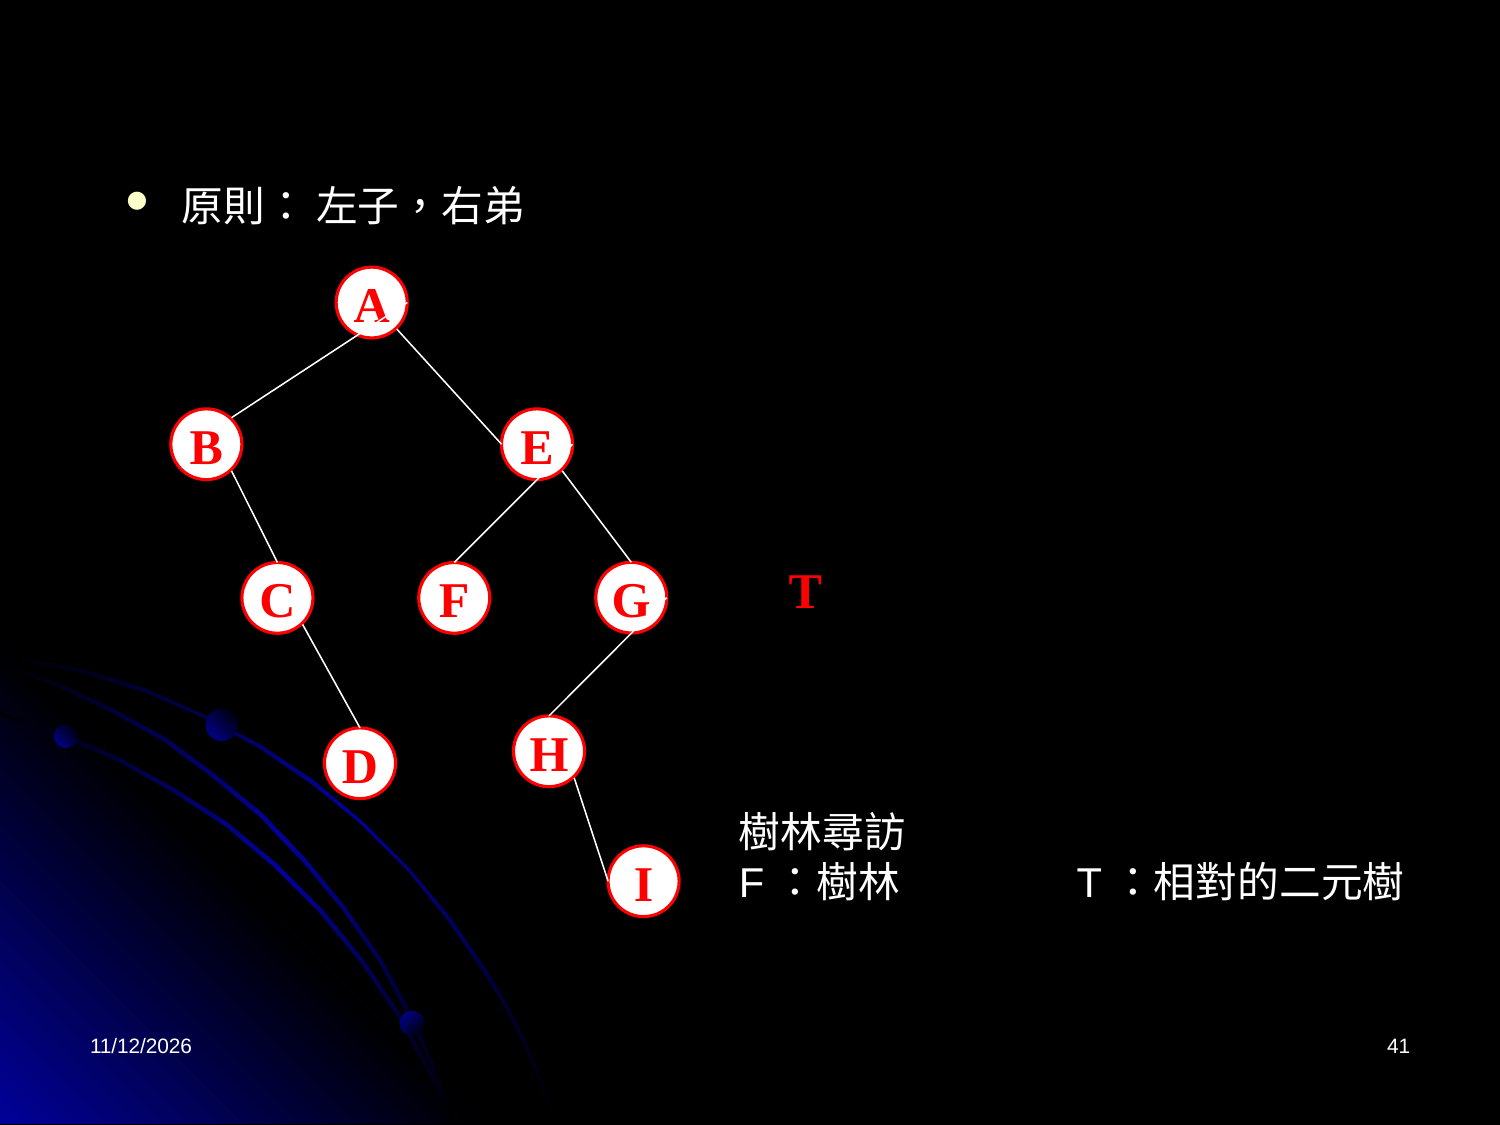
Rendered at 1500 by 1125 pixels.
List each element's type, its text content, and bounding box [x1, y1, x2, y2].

list 原則： 左子，右弟 [110, 172, 739, 256]
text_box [170, 267, 680, 917]
slide_number 41 [1074, 1025, 1425, 1100]
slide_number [75, 1025, 425, 1100]
text_box 樹林尋訪 F：樹林 T：相對的二元樹 [724, 798, 1429, 914]
text_box T [773, 550, 837, 626]
